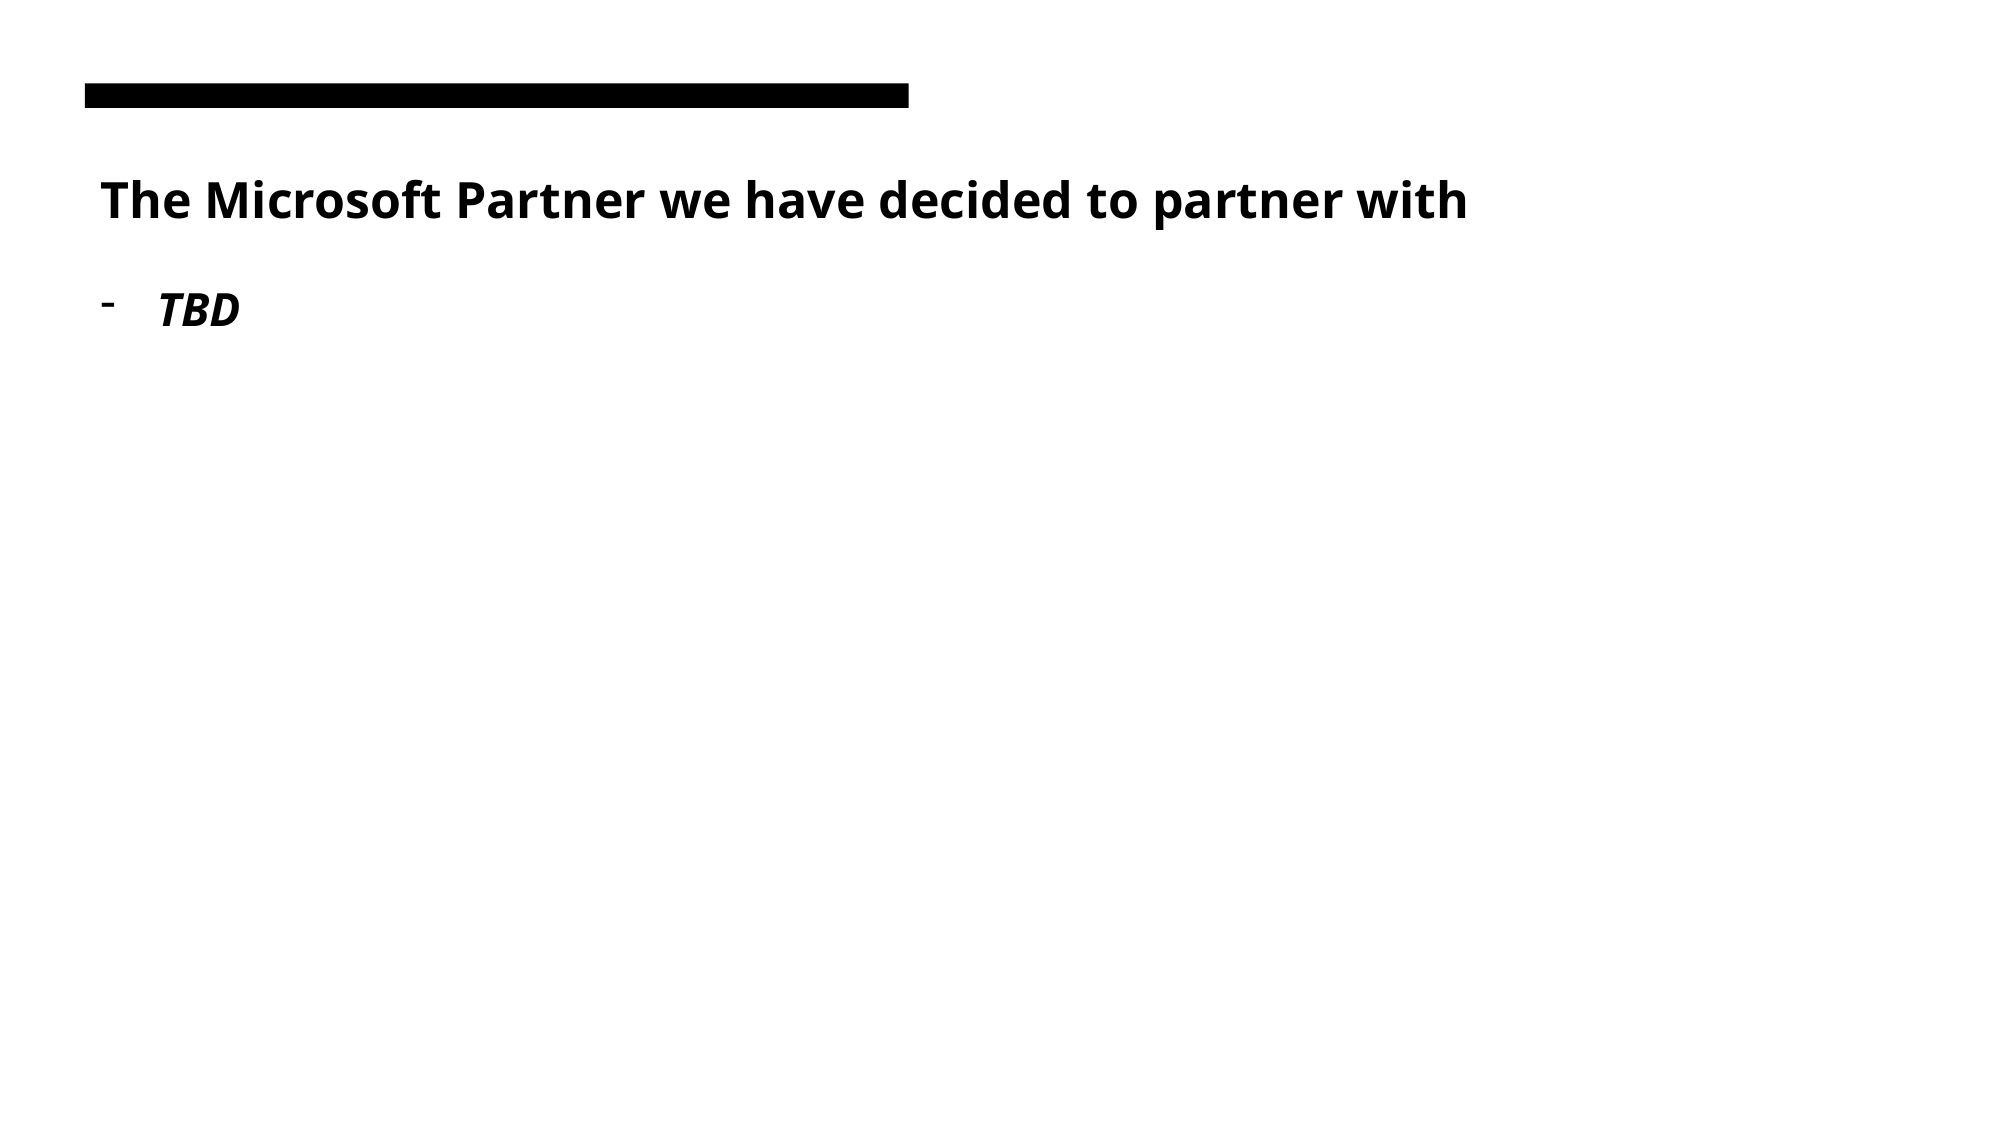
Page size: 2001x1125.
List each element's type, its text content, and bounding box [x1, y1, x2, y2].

title The Microsoft Partner we have decided to partner with [85, 160, 1502, 279]
list TBD [85, 279, 909, 425]
